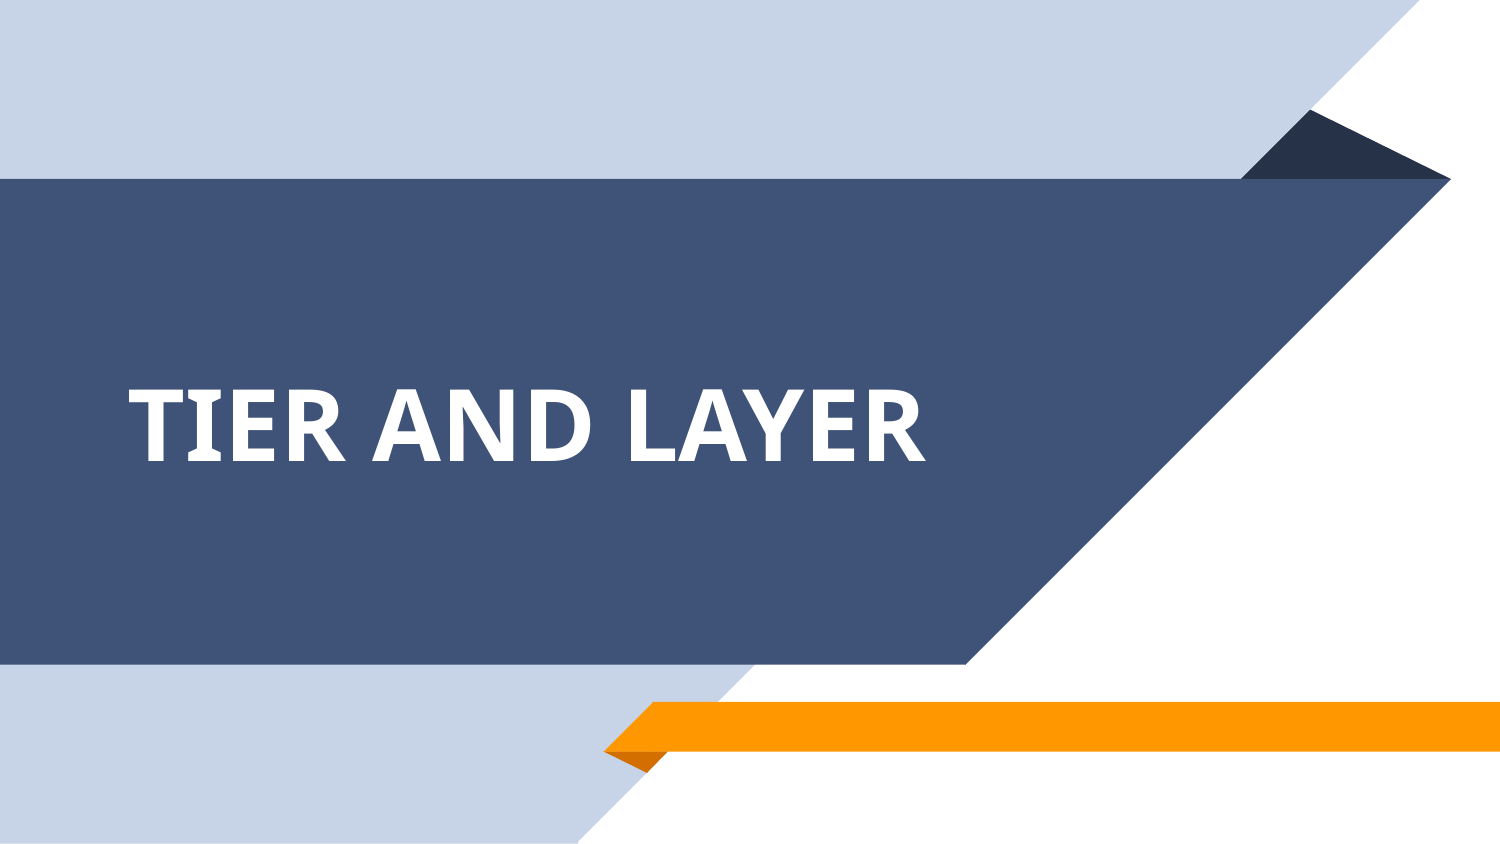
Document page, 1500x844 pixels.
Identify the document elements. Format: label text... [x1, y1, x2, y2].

title TIER AND LAYER [112, 178, 1263, 665]
